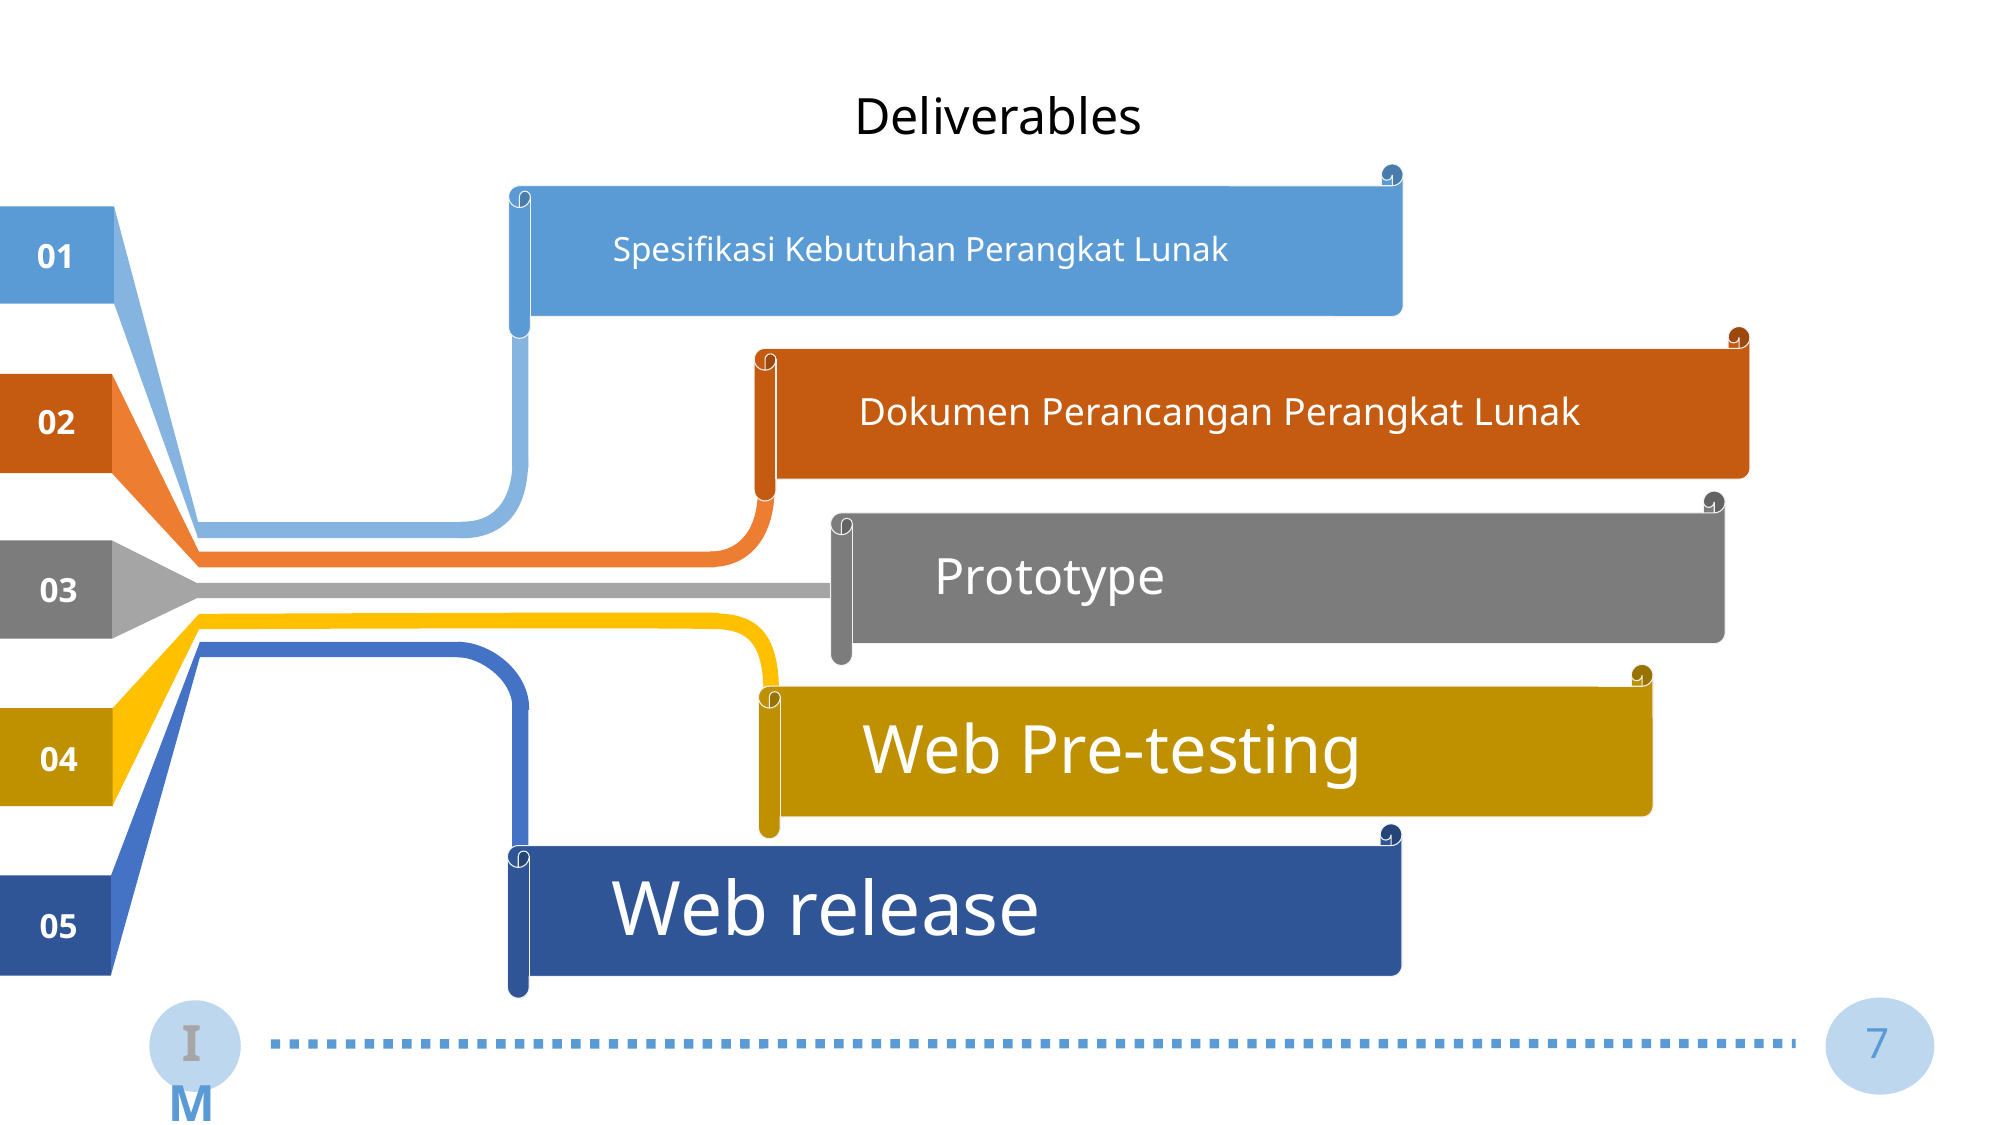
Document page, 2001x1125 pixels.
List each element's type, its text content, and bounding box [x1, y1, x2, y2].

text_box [0, 163, 1750, 999]
text_box 7 [1850, 1009, 2000, 1070]
text_box Deliverables [660, 46, 1337, 152]
